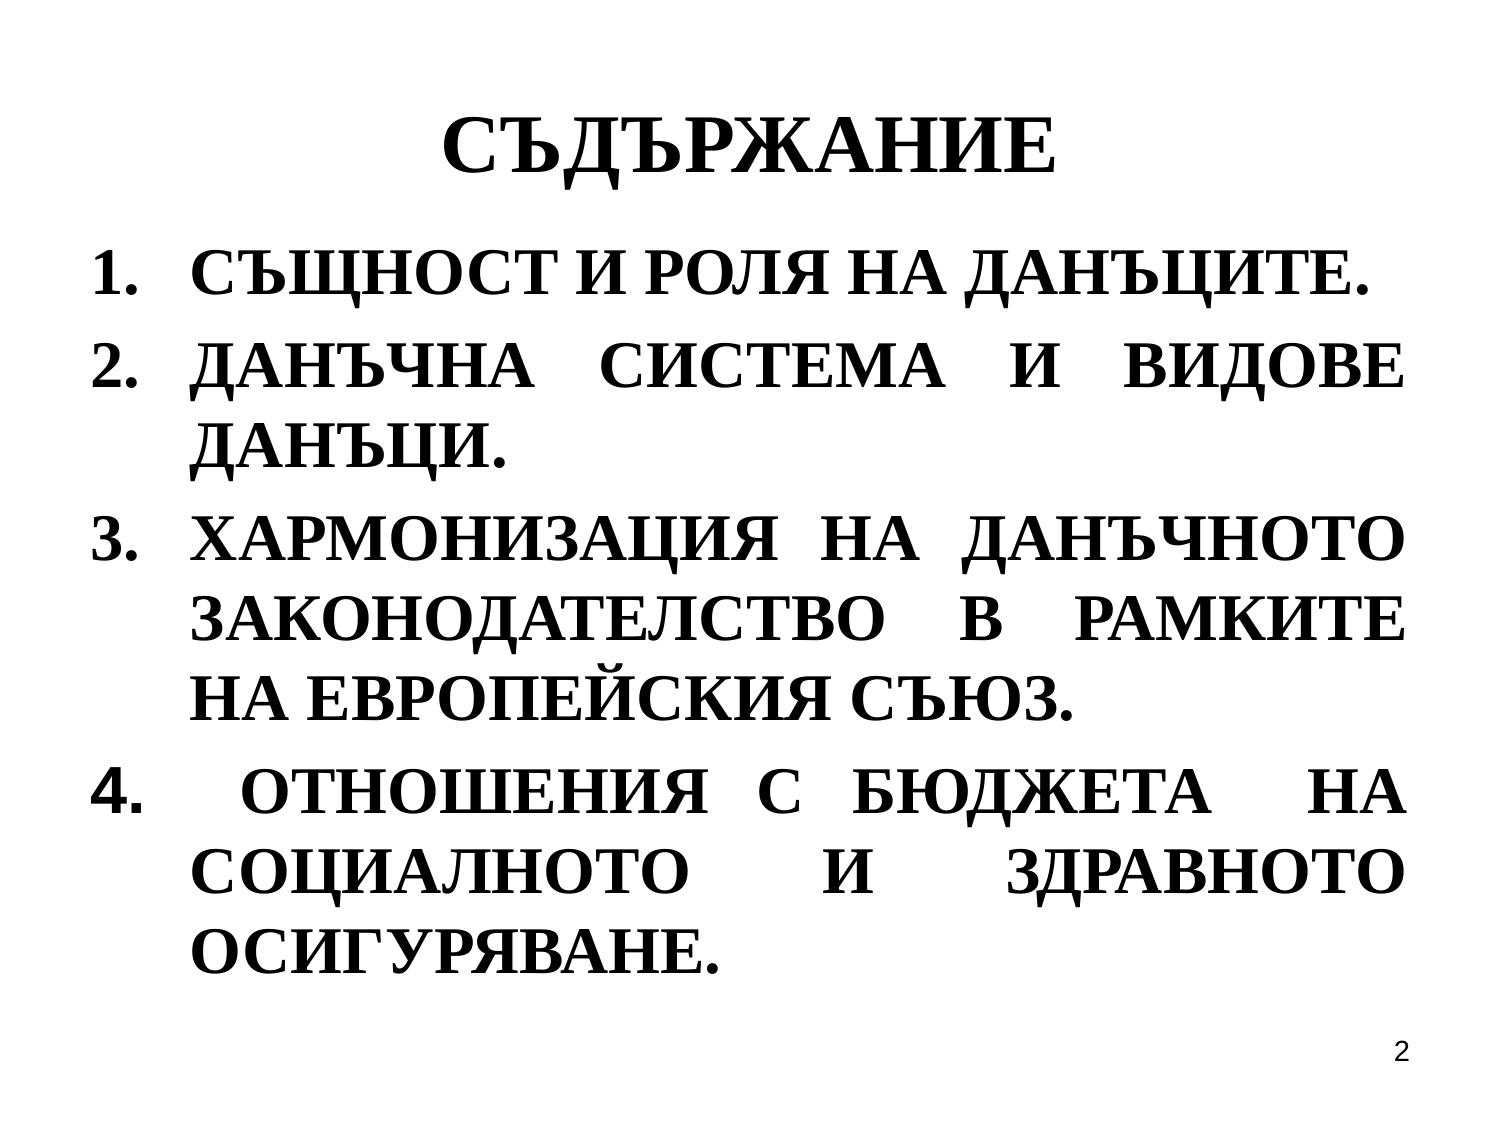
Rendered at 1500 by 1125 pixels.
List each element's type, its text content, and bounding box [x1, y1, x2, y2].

list СЪЩНОСТ И РОЛЯ НА ДАНЪЦИТЕ. ДАНЪЧНА СИСТЕМА И ВИДОВЕ ДАНЪЦИ. ХАРМОНИЗАЦИЯ НА ДАНЪЧНОТО ЗАКОНОДАТЕЛСТВО В РАМКИТЕ НА ЕВРОПЕЙСКИЯ СЪЮЗ. ОТНОШЕНИЯ С БЮДЖЕТА НА СОЦИАЛНОТО И ЗДРАВНОТО ОСИГУРЯВАНЕ. [75, 220, 1424, 1059]
title СЪДЪРЖАНИЕ [75, 45, 1425, 233]
slide_number 2 [1074, 1024, 1426, 1103]
